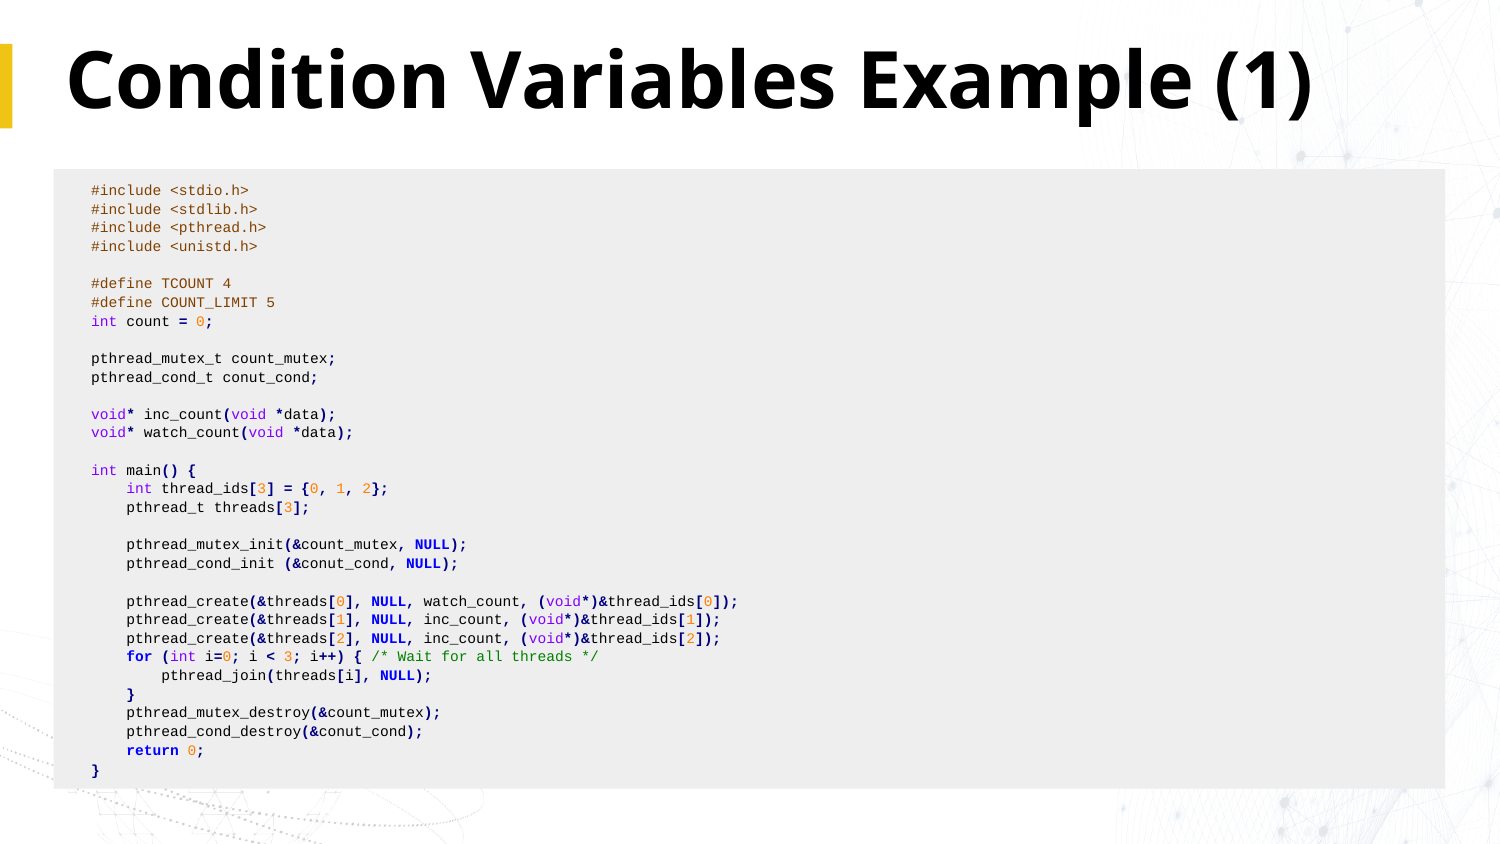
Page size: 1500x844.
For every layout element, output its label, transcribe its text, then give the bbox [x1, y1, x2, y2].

picture [0, 0, 1500, 844]
list #include <stdio.h> #include <stdlib.h> #include <pthread.h> #include <unistd.h> #define TCOUNT 4 #define COUNT_LIMIT 5 int count = 0; pthread_mutex_t count_mutex; pthread_cond_t conut_cond; void* inc_count(void *data); void* watch_count(void *data); int main() { int thread_ids[3] = {0, 1, 2}; pthread_t threads[3]; pthread_mutex_init(&count_mutex, NULL); pthread_cond_init (&conut_cond, NULL); pthread_create(&threads[0], NULL, watch_count, (void*)&thread_ids[0]); pthread_create(&threads[1], NULL, inc_count, (void*)&thread_ids[1]); pthread_create(&threads[2], NULL, inc_count, (void*)&thread_ids[2]); for (int i=0; i < 3; i++) { /* Wait for all threads */ pthread_join(threads[i], NULL); } pthread_mutex_destroy(&count_mutex); pthread_cond_destroy(&conut_cond); return 0; } [53, 169, 1446, 789]
title Condition Variables Example (1) [53, 31, 1446, 135]
